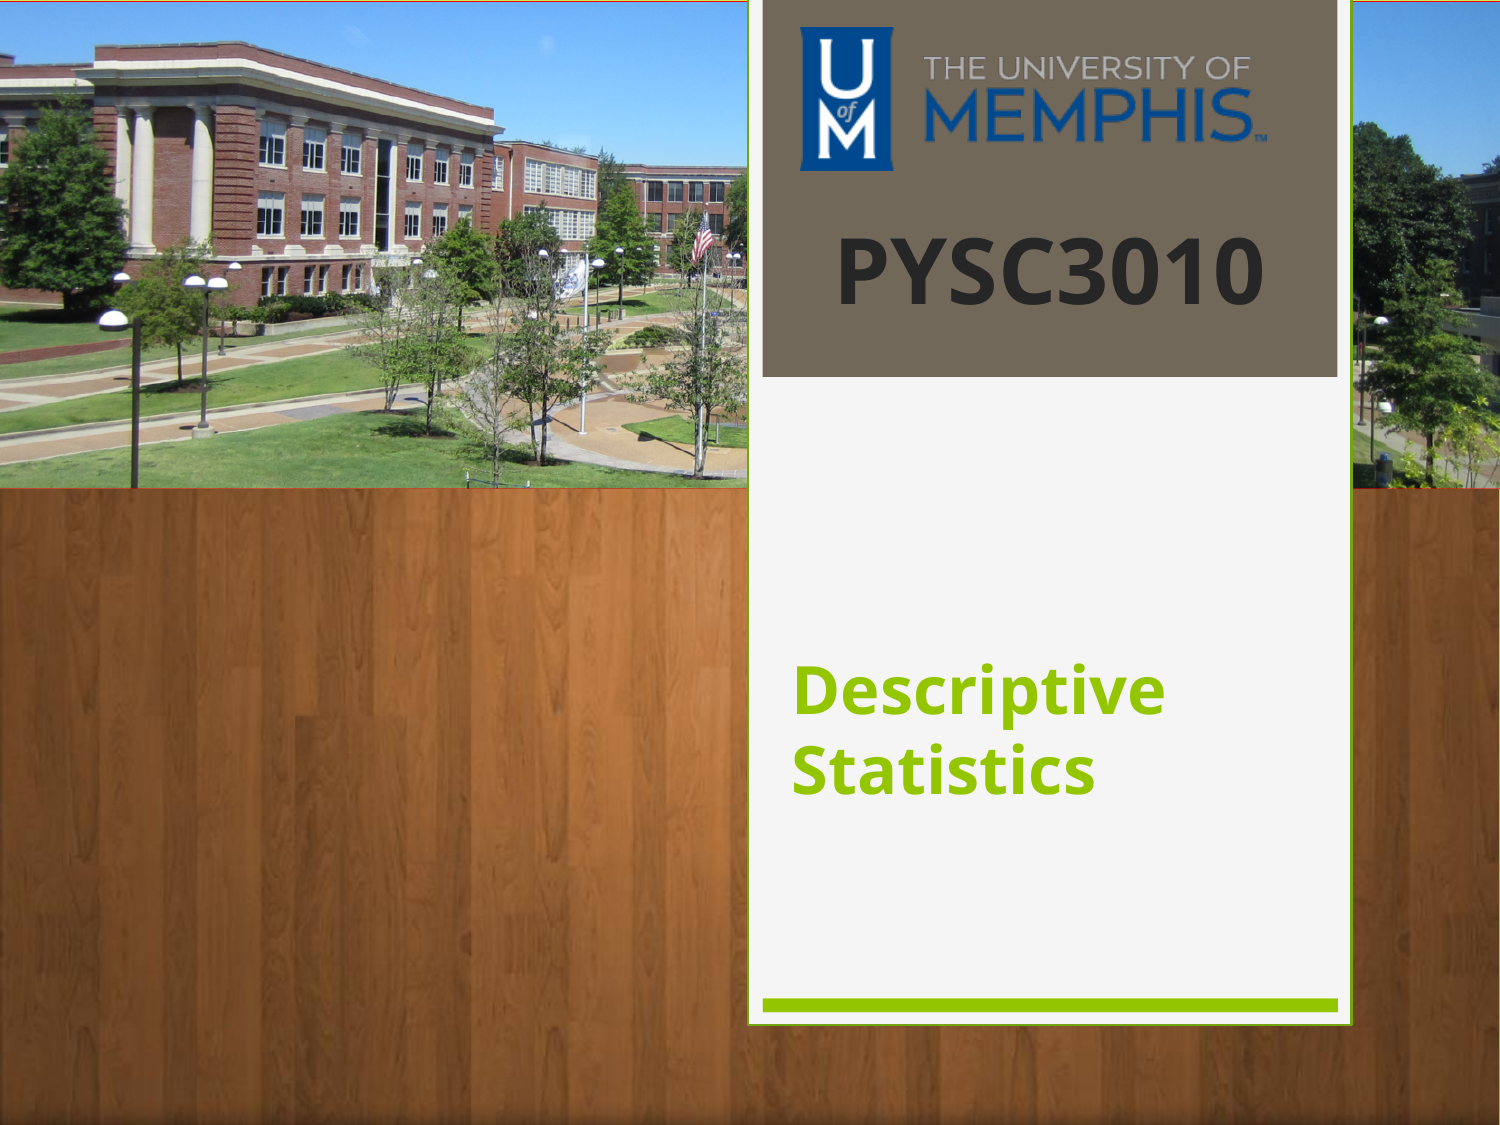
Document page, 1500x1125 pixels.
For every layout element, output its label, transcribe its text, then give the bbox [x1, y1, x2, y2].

picture [800, 27, 1267, 171]
title Descriptive Statistics [776, 444, 1320, 816]
picture [0, 1, 1500, 1125]
